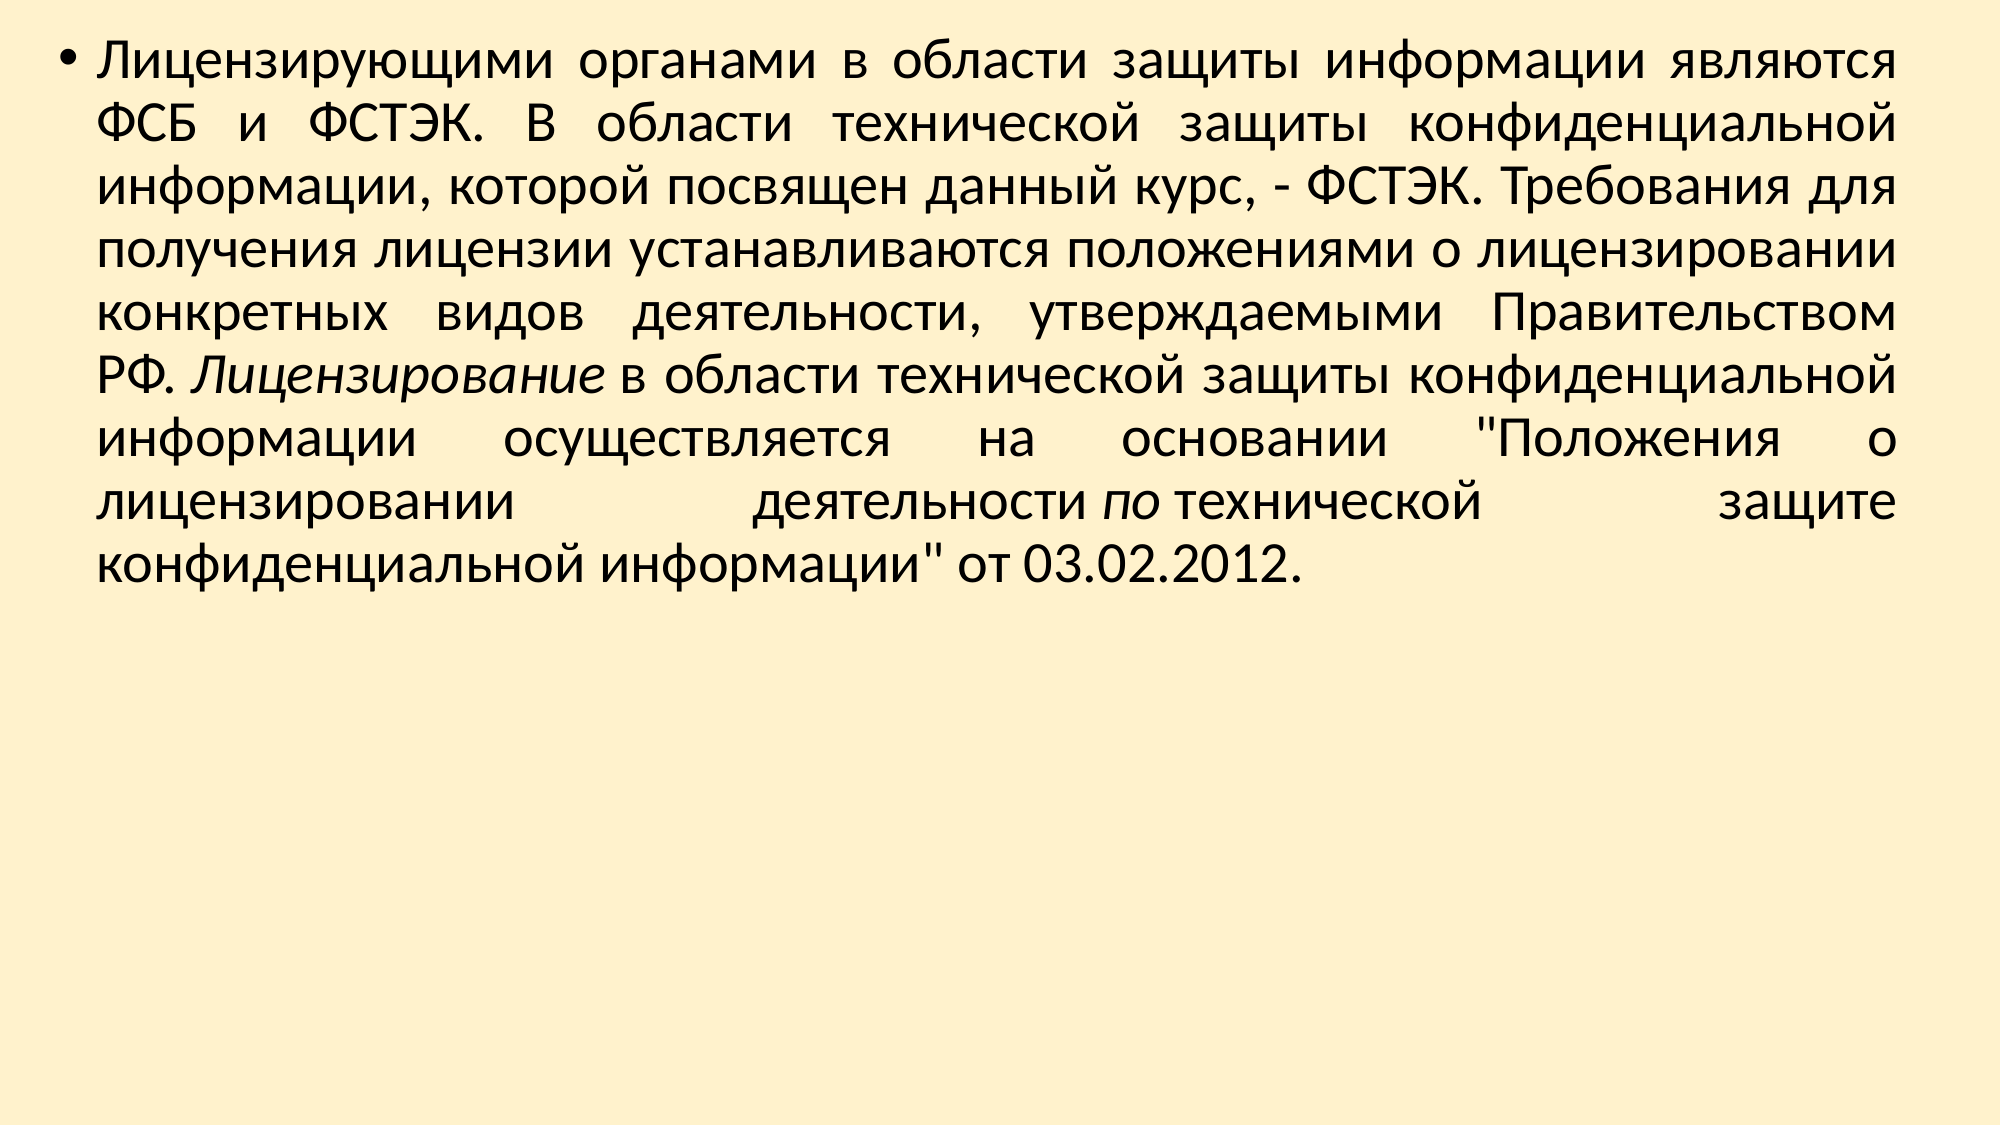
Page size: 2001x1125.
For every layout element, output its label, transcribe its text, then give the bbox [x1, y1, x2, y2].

list Лицензирующими органами в области защиты информации являются ФСБ и ФСТЭК. В области технической защиты конфиденциальной информации, которой посвящен данный курс, - ФСТЭК. Требования для получения лицензии устанавливаются положениями о лицензировании конкретных видов деятельности, утверждаемыми Правительством РФ. Лицензирование в области технической защиты конфиденциальной информации осуществляется на основании "Положения о лицензировании деятельности по технической защите конфиденциальной информации" от 03.02.2012. [43, 20, 1913, 1076]
